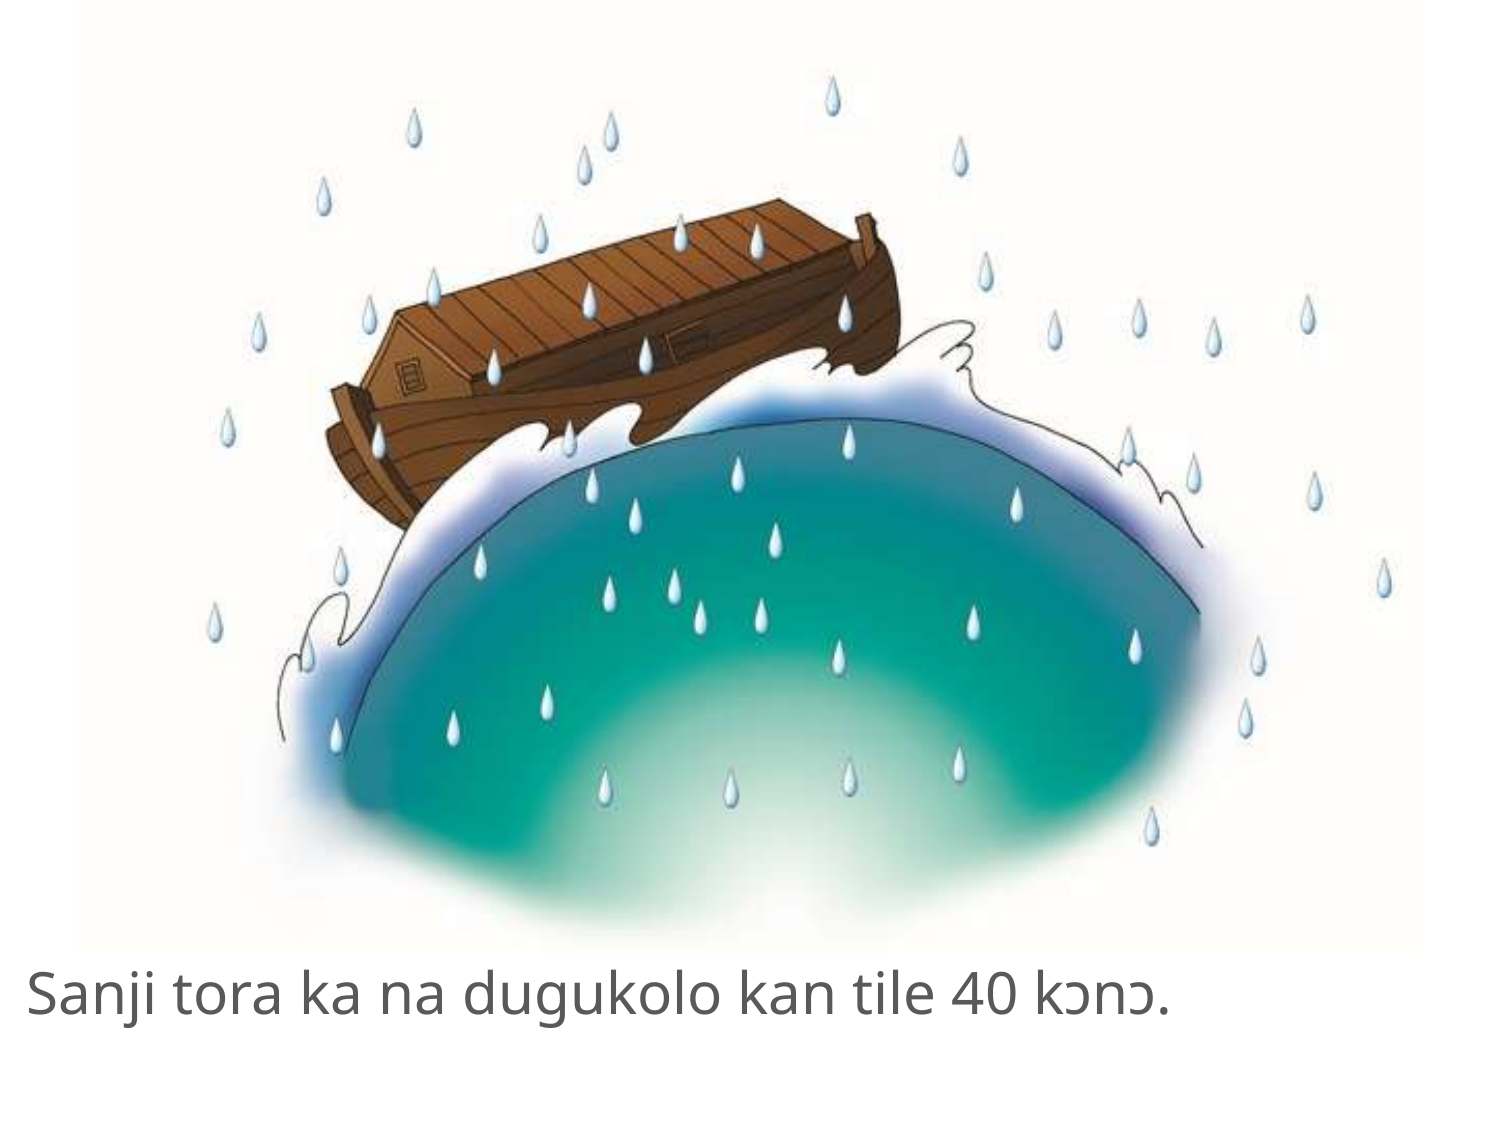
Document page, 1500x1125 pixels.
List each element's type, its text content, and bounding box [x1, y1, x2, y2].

text_box Sanji tora ka na dugukolo kan tile 40 kɔnɔ. [11, 949, 1483, 1035]
picture [77, 0, 1423, 953]
